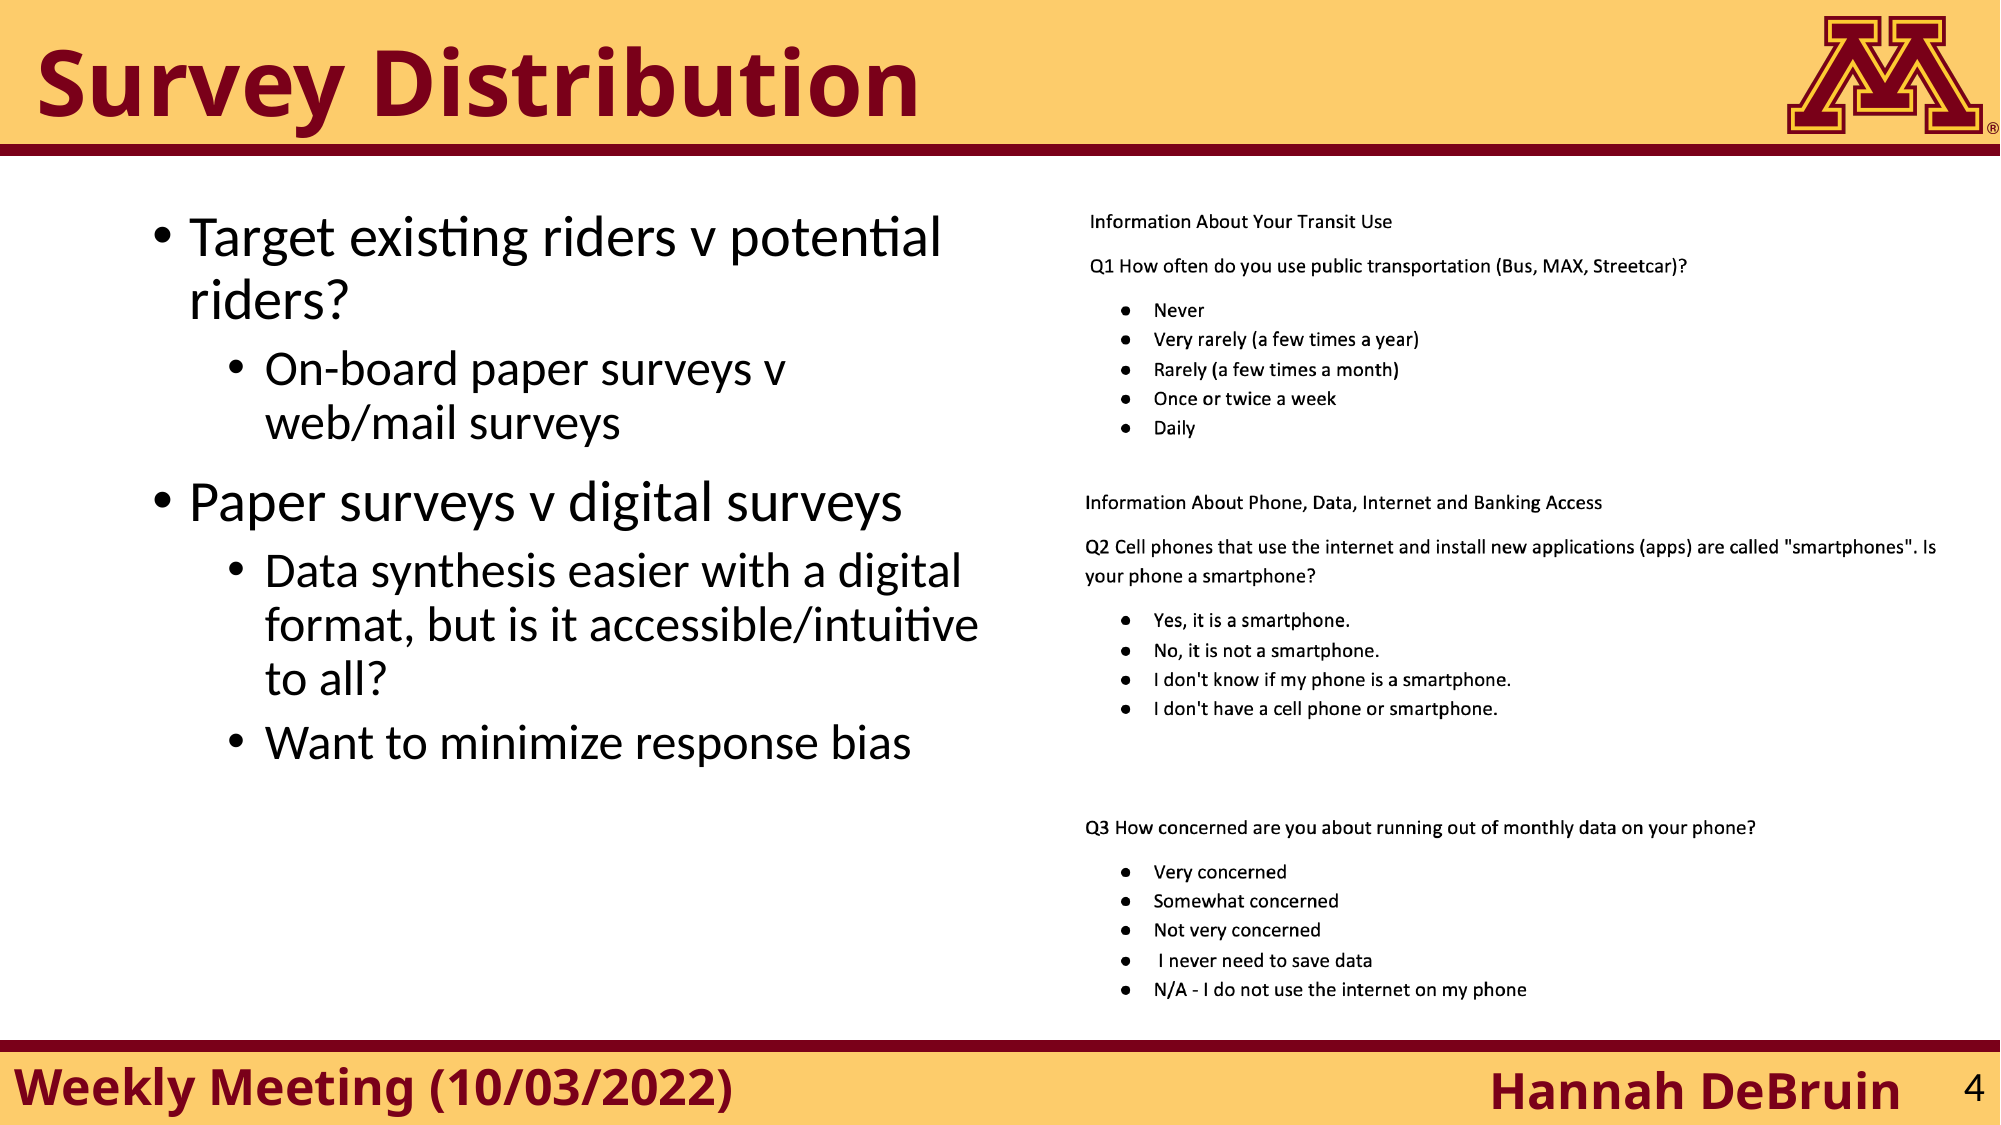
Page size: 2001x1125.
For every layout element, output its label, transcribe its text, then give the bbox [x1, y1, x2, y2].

picture [1060, 185, 1968, 1011]
picture [1786, 14, 2000, 136]
text_box Survey Distribution [21, 29, 1749, 144]
text_box Hannah DeBruin [1249, 1053, 1550, 1125]
text_box [0, 0, 2000, 144]
text_box Weekly Meeting (10/03/2022) [0, 1053, 1000, 1125]
slide_number 4 [1550, 1052, 2000, 1125]
list Target existing riders v potential riders? On-board paper surveys v web/mail surveys Paper surveys v digital surveys Data synthesis easier with a digital format, but is it accessible/intuitive to all? Want to minimize response bias [137, 198, 1000, 975]
text_box [0, 1052, 1550, 1125]
